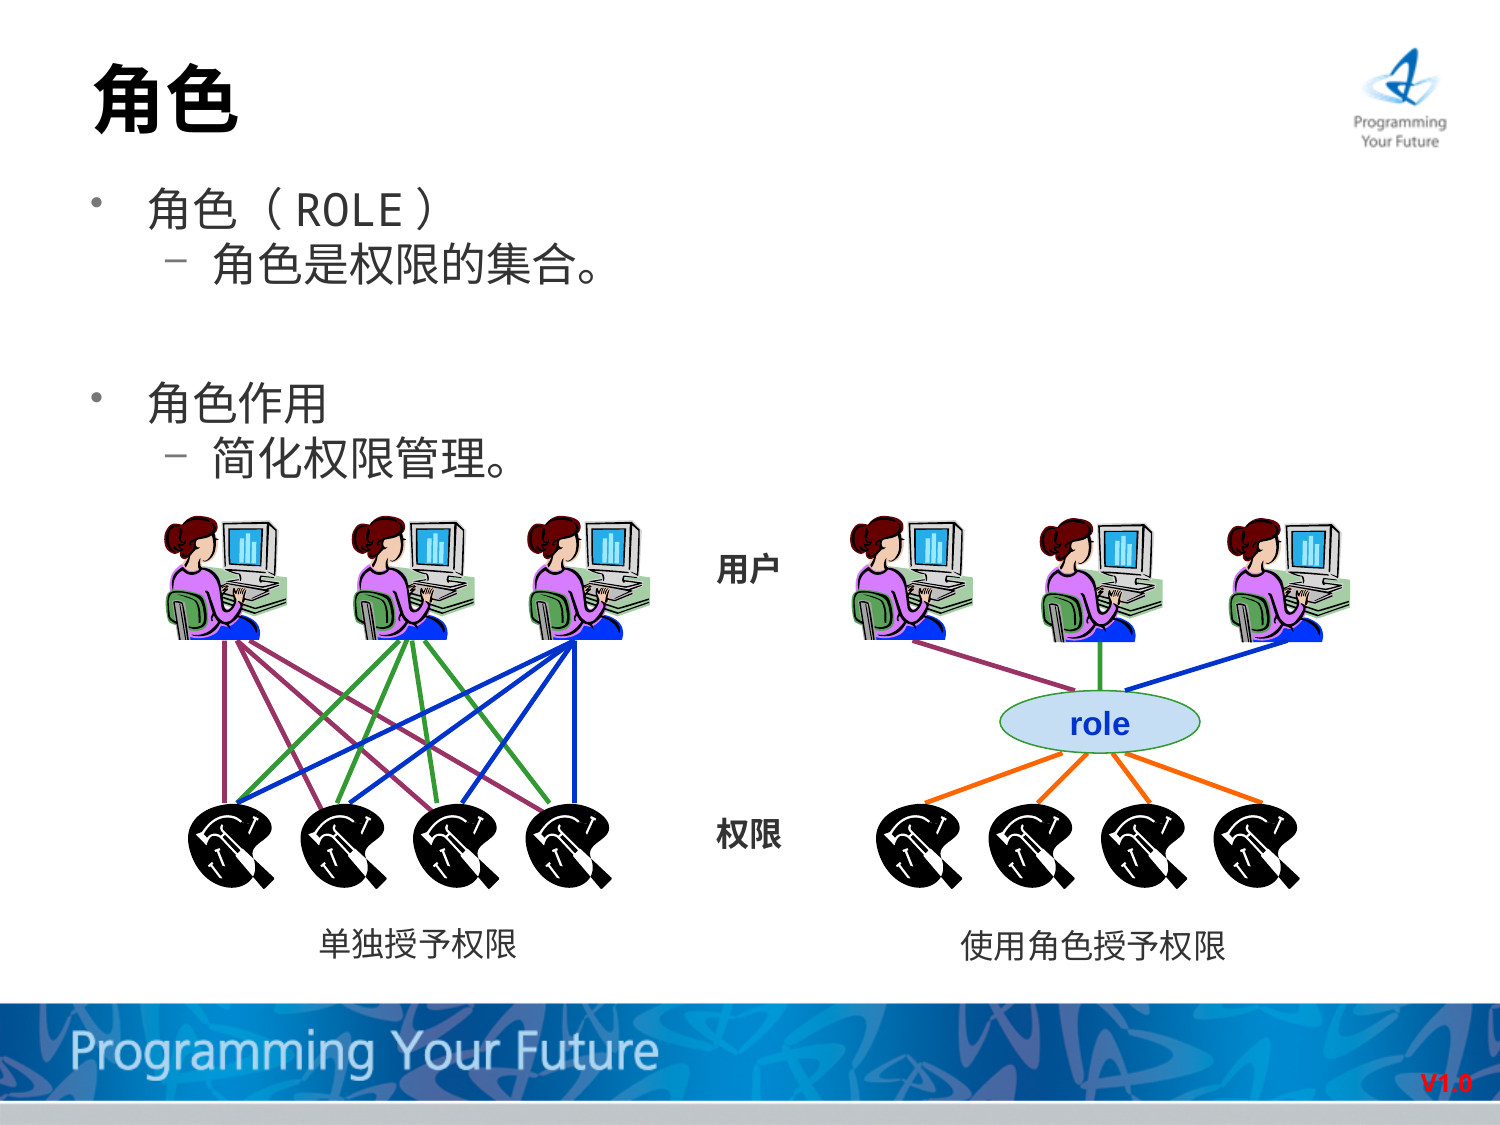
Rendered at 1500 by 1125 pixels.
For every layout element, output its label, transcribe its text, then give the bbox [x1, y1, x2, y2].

picture [0, 997, 1500, 1125]
picture [1340, 42, 1461, 157]
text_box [163, 515, 1351, 979]
list 角色（ROLE） 角色是权限的集合。 角色作用 简化权限管理。 [74, 172, 1412, 988]
title 角色 [74, 44, 1271, 162]
